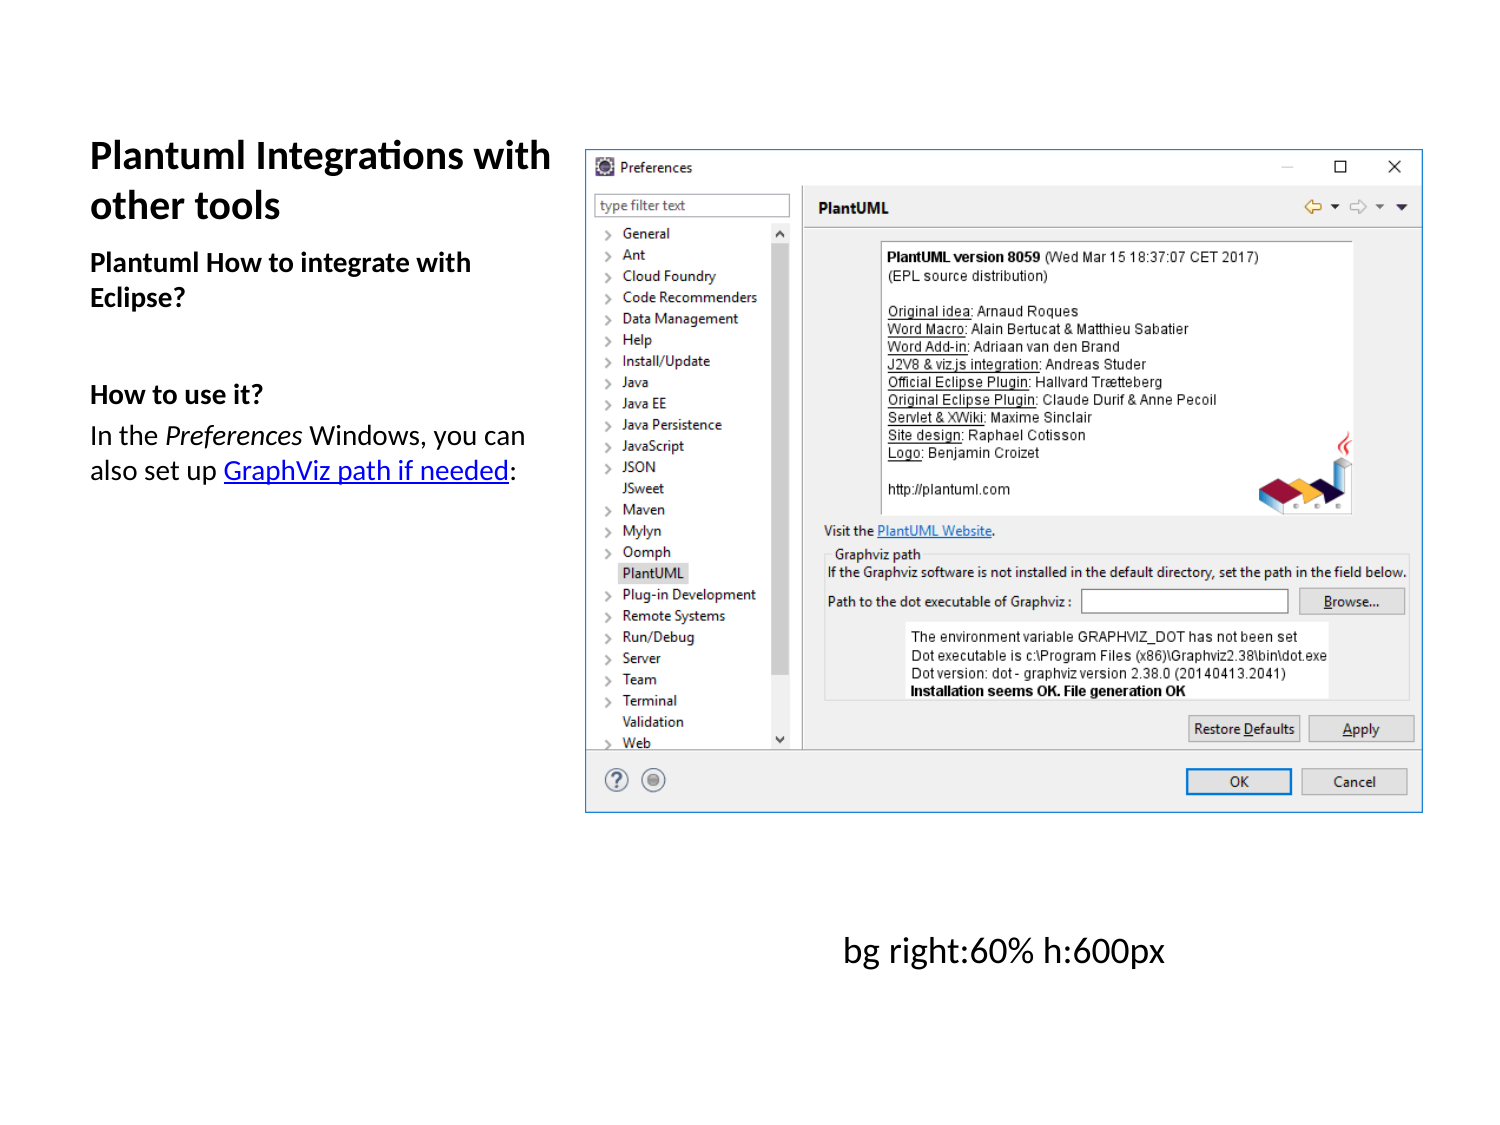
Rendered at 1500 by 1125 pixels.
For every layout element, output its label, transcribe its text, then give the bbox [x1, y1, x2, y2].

picture [585, 149, 1424, 813]
title Plantuml Integrations with other tools [75, 44, 569, 235]
list Plantuml How to integrate with Eclipse? How to use it? In the Preferences Windows, you can also set up GraphViz path if needed: [75, 235, 569, 1005]
text_box bg right:60% h:600px [585, 918, 1423, 1003]
